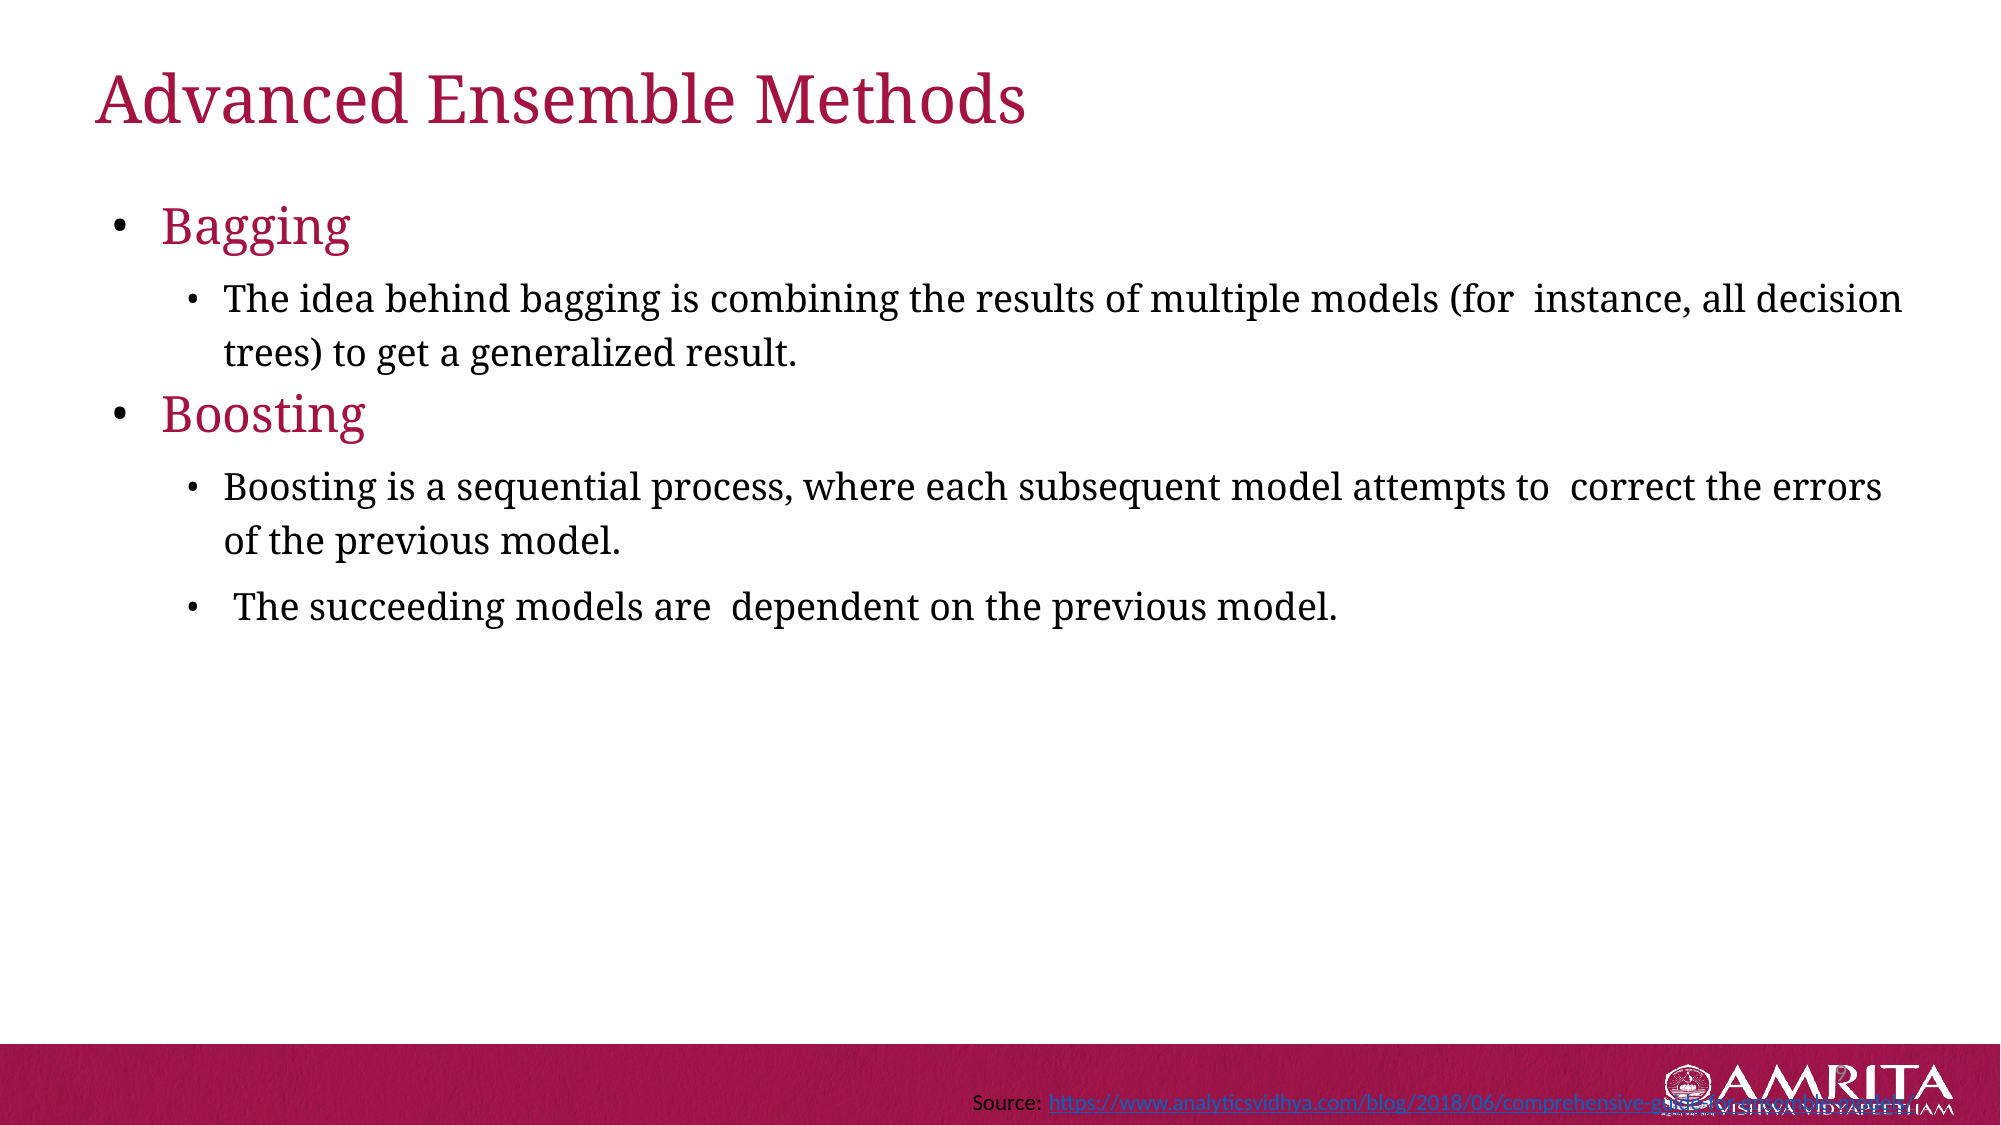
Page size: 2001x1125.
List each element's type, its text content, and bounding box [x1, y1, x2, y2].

text_box 9 Source: https://www.analyticsvidhya.com/blog/2018/06/comprehensive-guide-for-ensemble-models/ [970, 1054, 1927, 1115]
picture [0, 1044, 2001, 1125]
title Advanced Ensemble Methods [93, 0, 1933, 191]
list Bagging The idea behind bagging is combining the results of multiple models (for instance, all decision trees) to get a generalized result. Boosting Boosting is a sequential process, where each subsequent model attempts to correct the errors of the previous model. The succeeding models are dependent on the previous model. [93, 191, 1933, 992]
